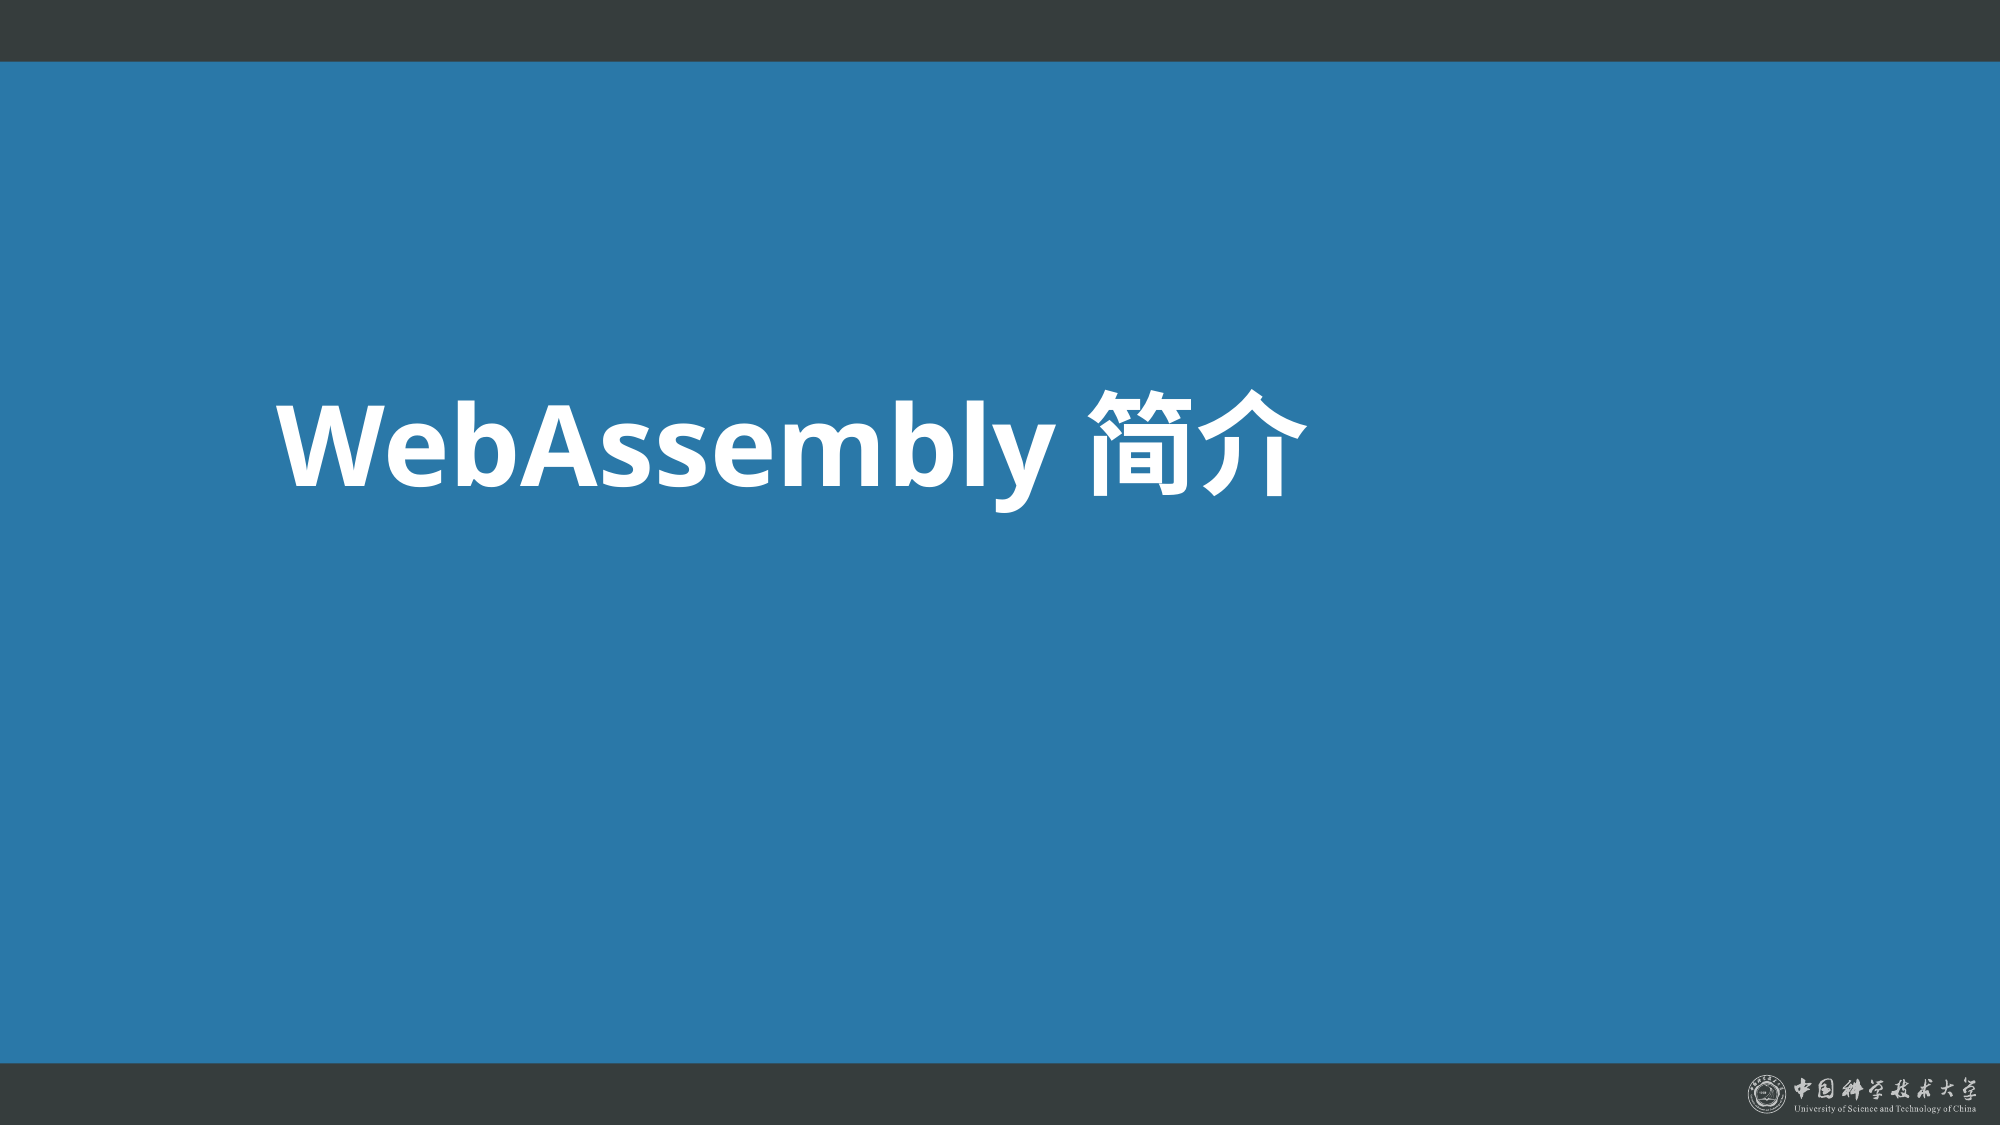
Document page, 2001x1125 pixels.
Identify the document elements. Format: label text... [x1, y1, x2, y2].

title WebAssembly简介 [262, 130, 1738, 518]
